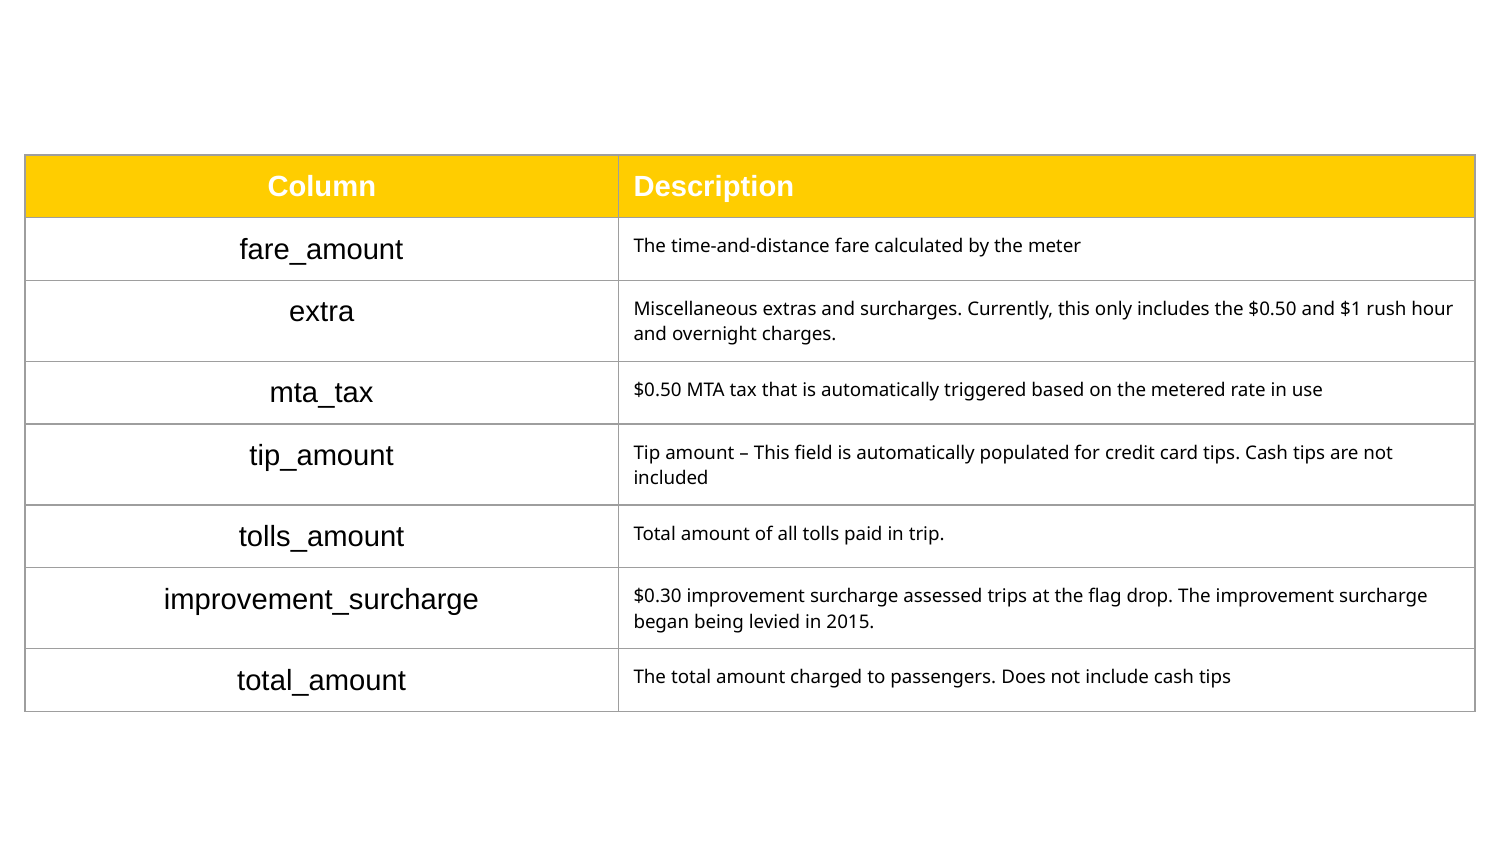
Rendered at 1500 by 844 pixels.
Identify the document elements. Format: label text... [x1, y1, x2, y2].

table_cell The total amount charged to passengers. Does not include cash tips [619, 649, 1474, 711]
table_cell $0.30 improvement surcharge assessed trips at the flag drop. The improvement surcharge began being levied in 2015. [619, 568, 1474, 648]
table_cell extra [26, 281, 618, 361]
table_cell Total amount of all tolls paid in trip. [619, 506, 1474, 567]
table_cell tip_amount [26, 425, 618, 504]
table_cell The time-and-distance fare calculated by the meter [619, 218, 1474, 280]
table_cell $0.50 MTA tax that is automatically triggered based on the metered rate in use [619, 362, 1474, 423]
table_header Column [26, 156, 618, 217]
table_cell tolls_amount [26, 506, 618, 567]
table_cell fare_amount [26, 218, 618, 280]
table_cell Miscellaneous extras and surcharges. Currently, this only includes the $0.50 and $1 rush hour and overnight charges. [619, 281, 1474, 361]
table_header Description [619, 156, 1474, 217]
table_cell improvement_surcharge [26, 568, 618, 648]
table_cell Tip amount – This field is automatically populated for credit card tips. Cash tips are not included [619, 425, 1474, 504]
table_cell mta_tax [26, 362, 618, 423]
table_cell total_amount [26, 649, 618, 711]
